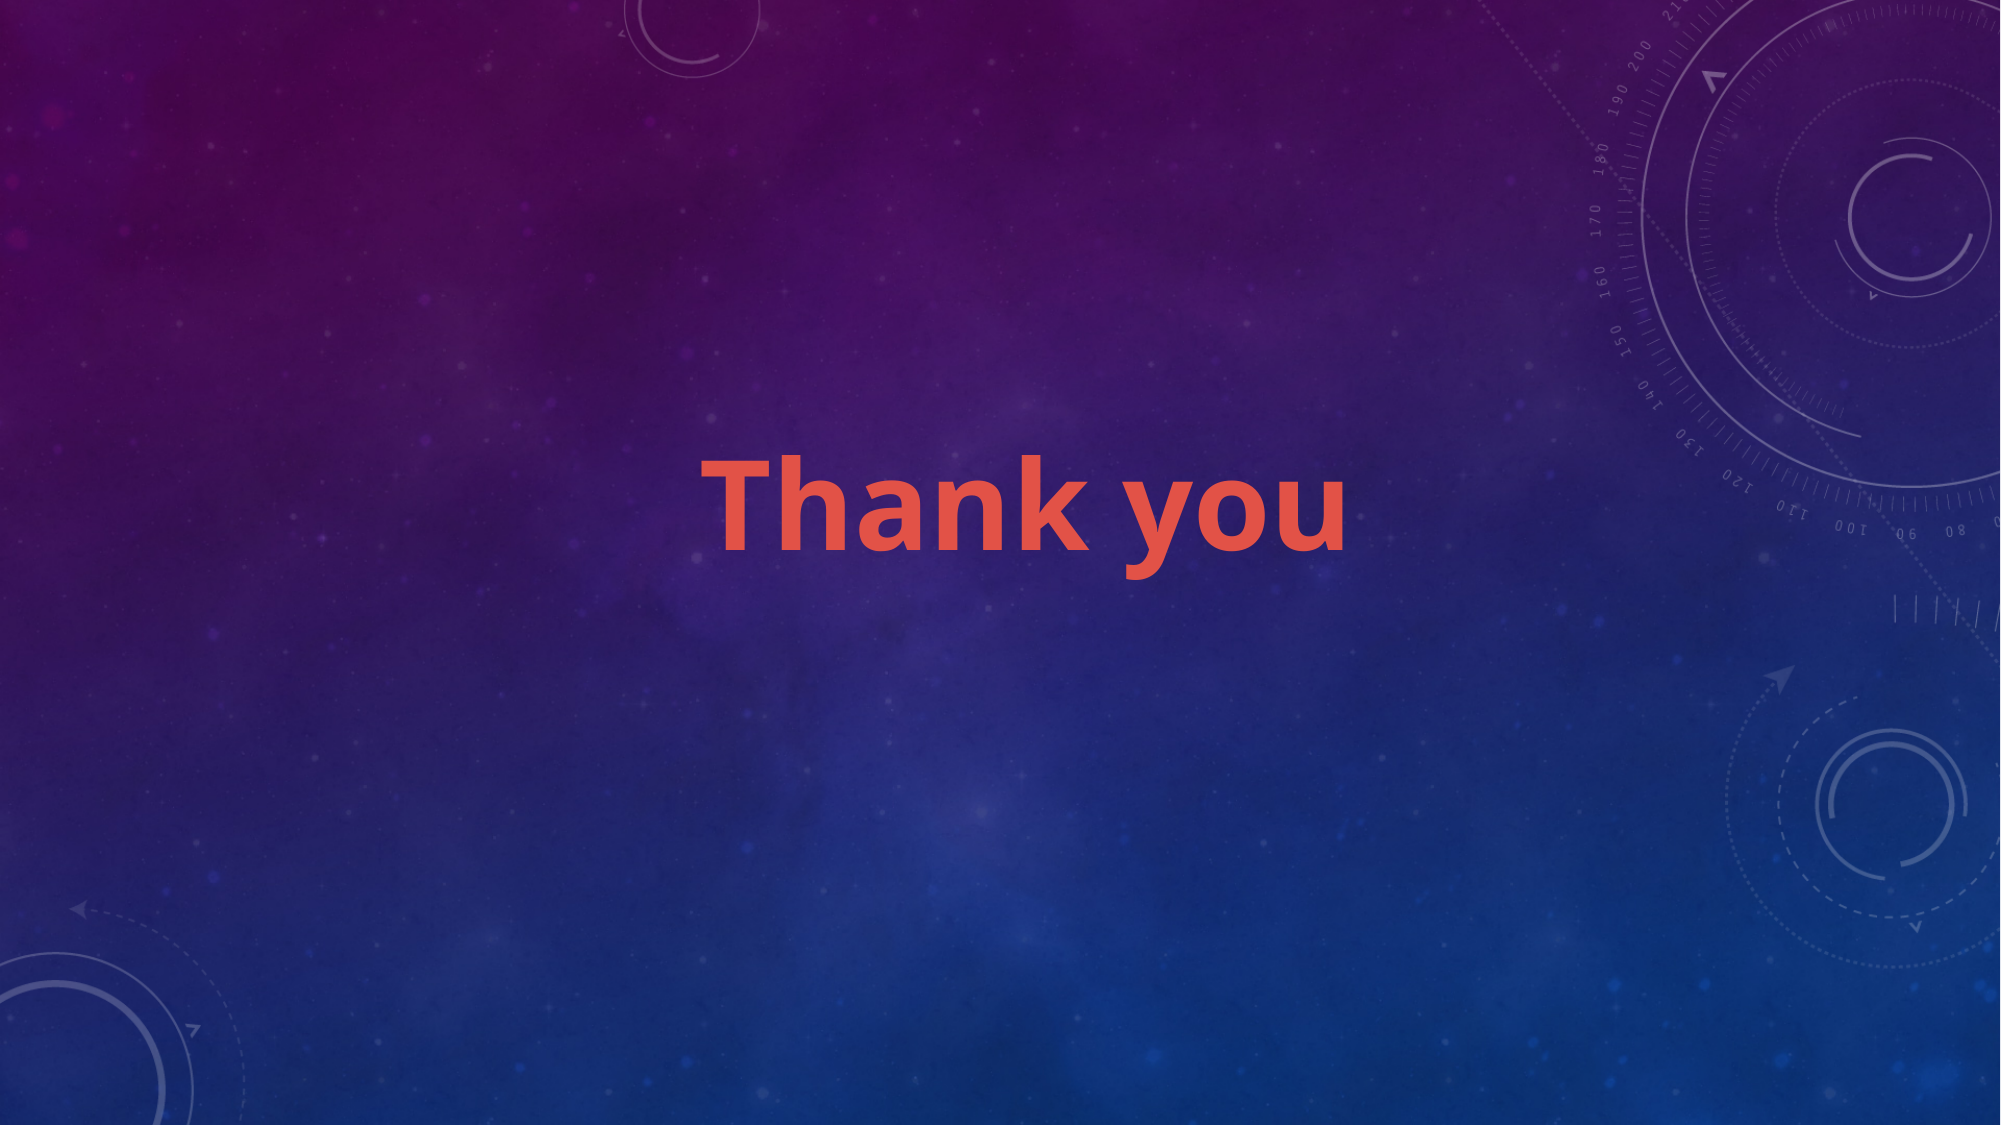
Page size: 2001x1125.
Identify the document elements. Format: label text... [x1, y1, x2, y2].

picture [0, 0, 2001, 1125]
list Thank you [685, 404, 1538, 597]
